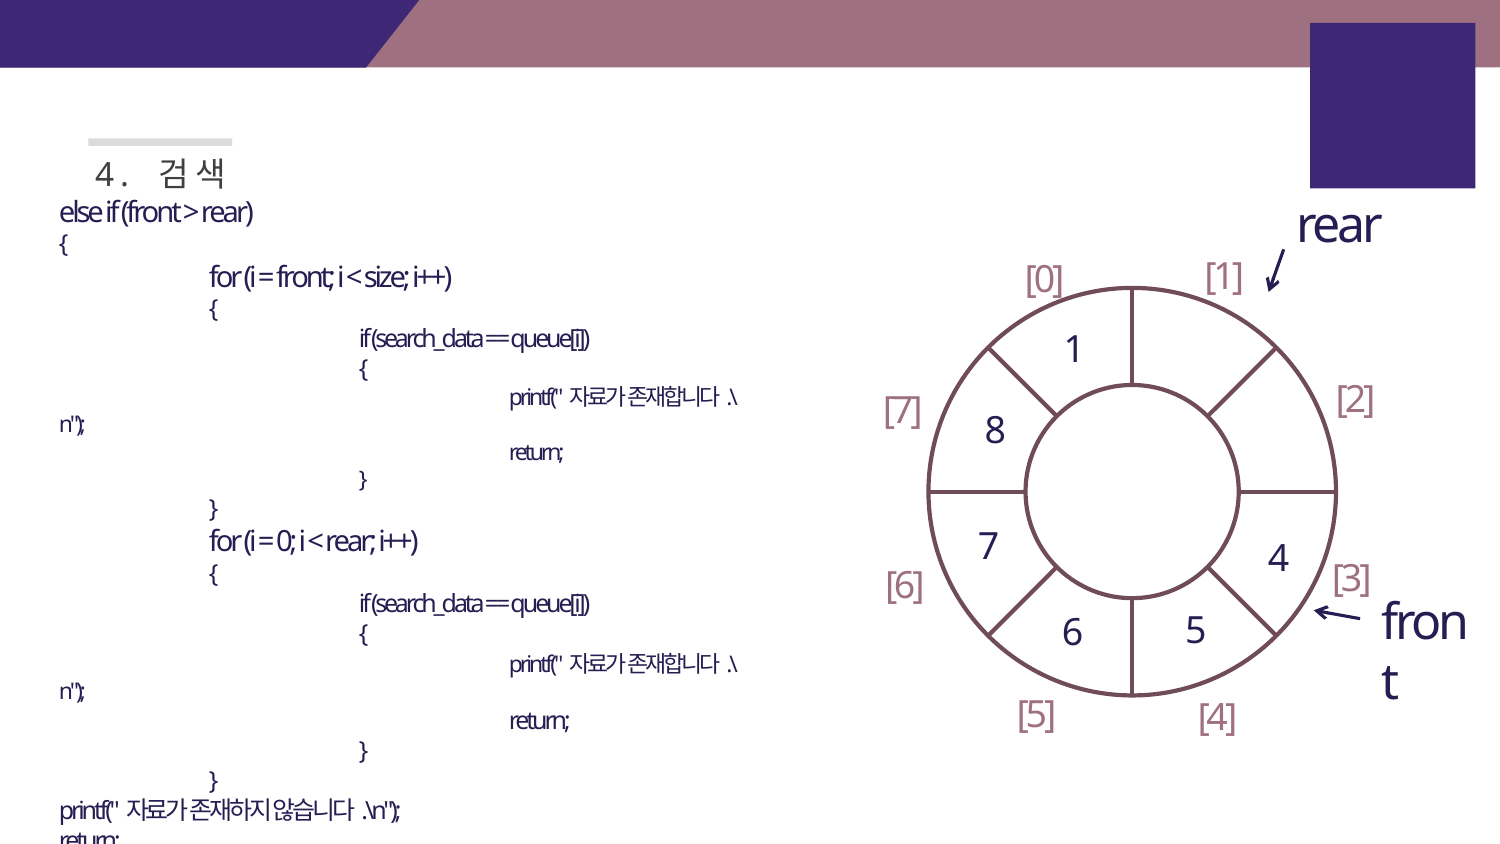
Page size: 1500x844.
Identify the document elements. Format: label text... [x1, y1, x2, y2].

text_box [4] [1182, 685, 1267, 746]
text_box 6 [1047, 600, 1118, 661]
text_box 5 [1170, 598, 1242, 659]
text_box [993, 600, 1130, 698]
text_box [7] [868, 379, 953, 439]
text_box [1309, 22, 1476, 189]
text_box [987, 566, 1057, 636]
text_box 8 [969, 398, 1041, 458]
text_box [1281, 587, 1315, 634]
text_box [0, 0, 422, 70]
text_box 4 [1253, 526, 1325, 587]
text_box 1 [1048, 317, 1120, 377]
text_box [5] [1001, 682, 1086, 743]
text_box [2] [1320, 368, 1405, 428]
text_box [1207, 347, 1277, 417]
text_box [1268, 249, 1284, 293]
text_box [0] [1009, 248, 1094, 308]
text_box [1135, 576, 1271, 698]
text_box [3] [1317, 546, 1402, 607]
text_box [1] [1189, 244, 1279, 305]
text_box [368, 0, 1500, 70]
text_box [926, 285, 1339, 633]
text_box rear [1281, 185, 1400, 261]
text_box front [1366, 582, 1485, 718]
text_box 7 [963, 514, 1034, 575]
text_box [1207, 566, 1277, 636]
text_box [6] [870, 553, 955, 613]
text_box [987, 347, 1057, 417]
text_box else if (front > rear) { for (i = front; i < size; i++) { if (search_data == queue[i]) { printf("자료가 존재합니다.\n"); return; } } for (i = 0; i < rear; i++) { if (search_data == queue[i]) { printf("자료가 존재합니다.\n"); return; } } printf("자료가 존재하지 않습니다.\n"); return; } [44, 185, 760, 844]
text_box [86, 136, 234, 148]
text_box [1023, 383, 1241, 601]
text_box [1313, 609, 1361, 619]
text_box 4. 검색 [80, 145, 243, 185]
